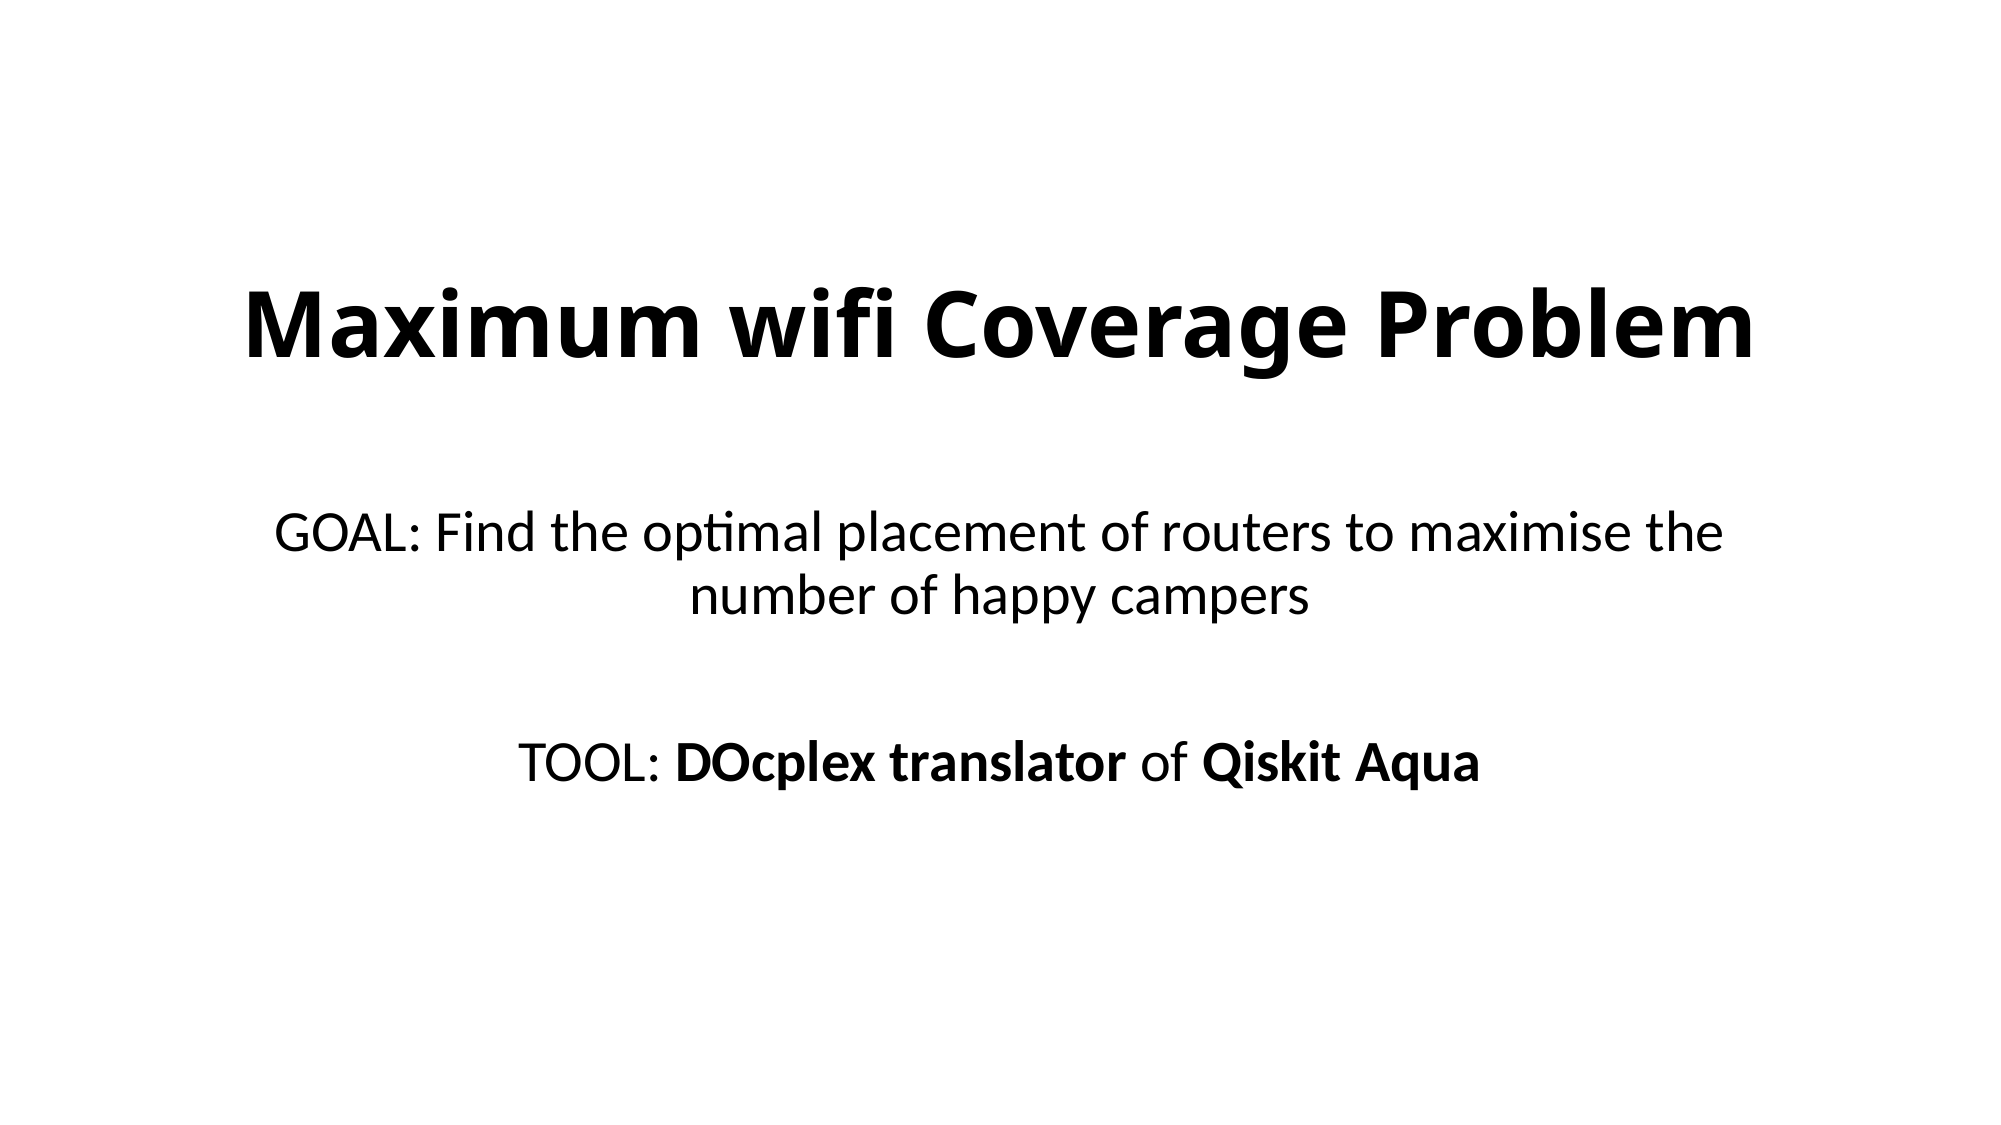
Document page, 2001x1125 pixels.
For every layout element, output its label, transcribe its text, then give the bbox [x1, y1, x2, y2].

text_box Maximum wifi Coverage Problem [153, 182, 1847, 473]
text_box GOAL: Find the optimal placement of routers to maximise the number of happy campers TOOL: DOcplex translator of Qiskit Aqua [249, 493, 1750, 902]
